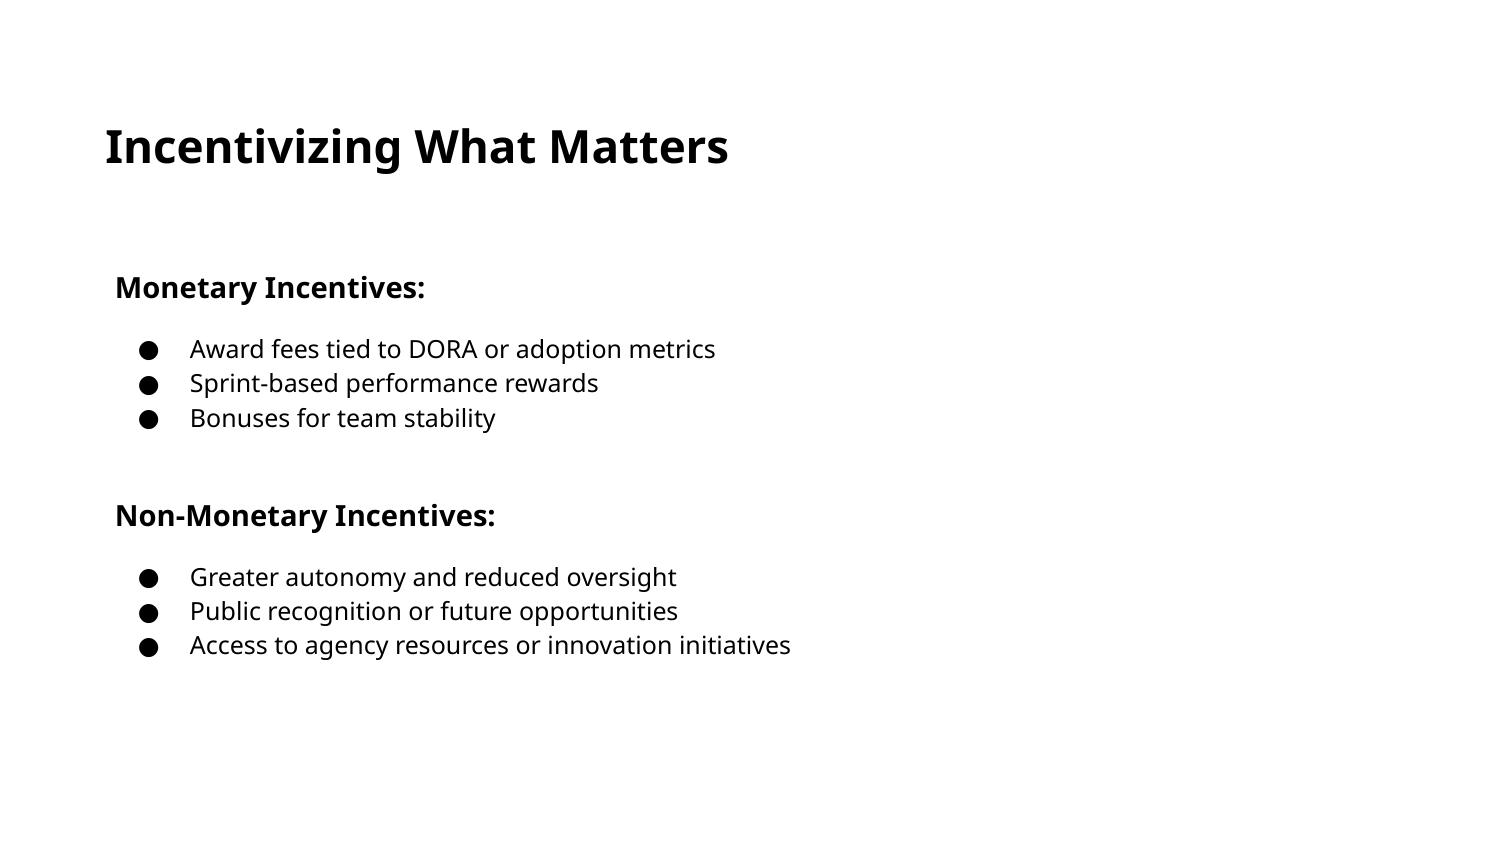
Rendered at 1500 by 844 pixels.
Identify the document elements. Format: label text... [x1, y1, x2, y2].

text_box Monetary Incentives: Award fees tied to DORA or adoption metrics Sprint-based performance rewards Bonuses for team stability Non-Monetary Incentives: Greater autonomy and reduced oversight Public recognition or future opportunities Access to agency resources or innovation initiatives [99, 407, 1210, 722]
title Incentivizing What Matters [90, 100, 1410, 191]
text_box [99, 348, 1038, 407]
